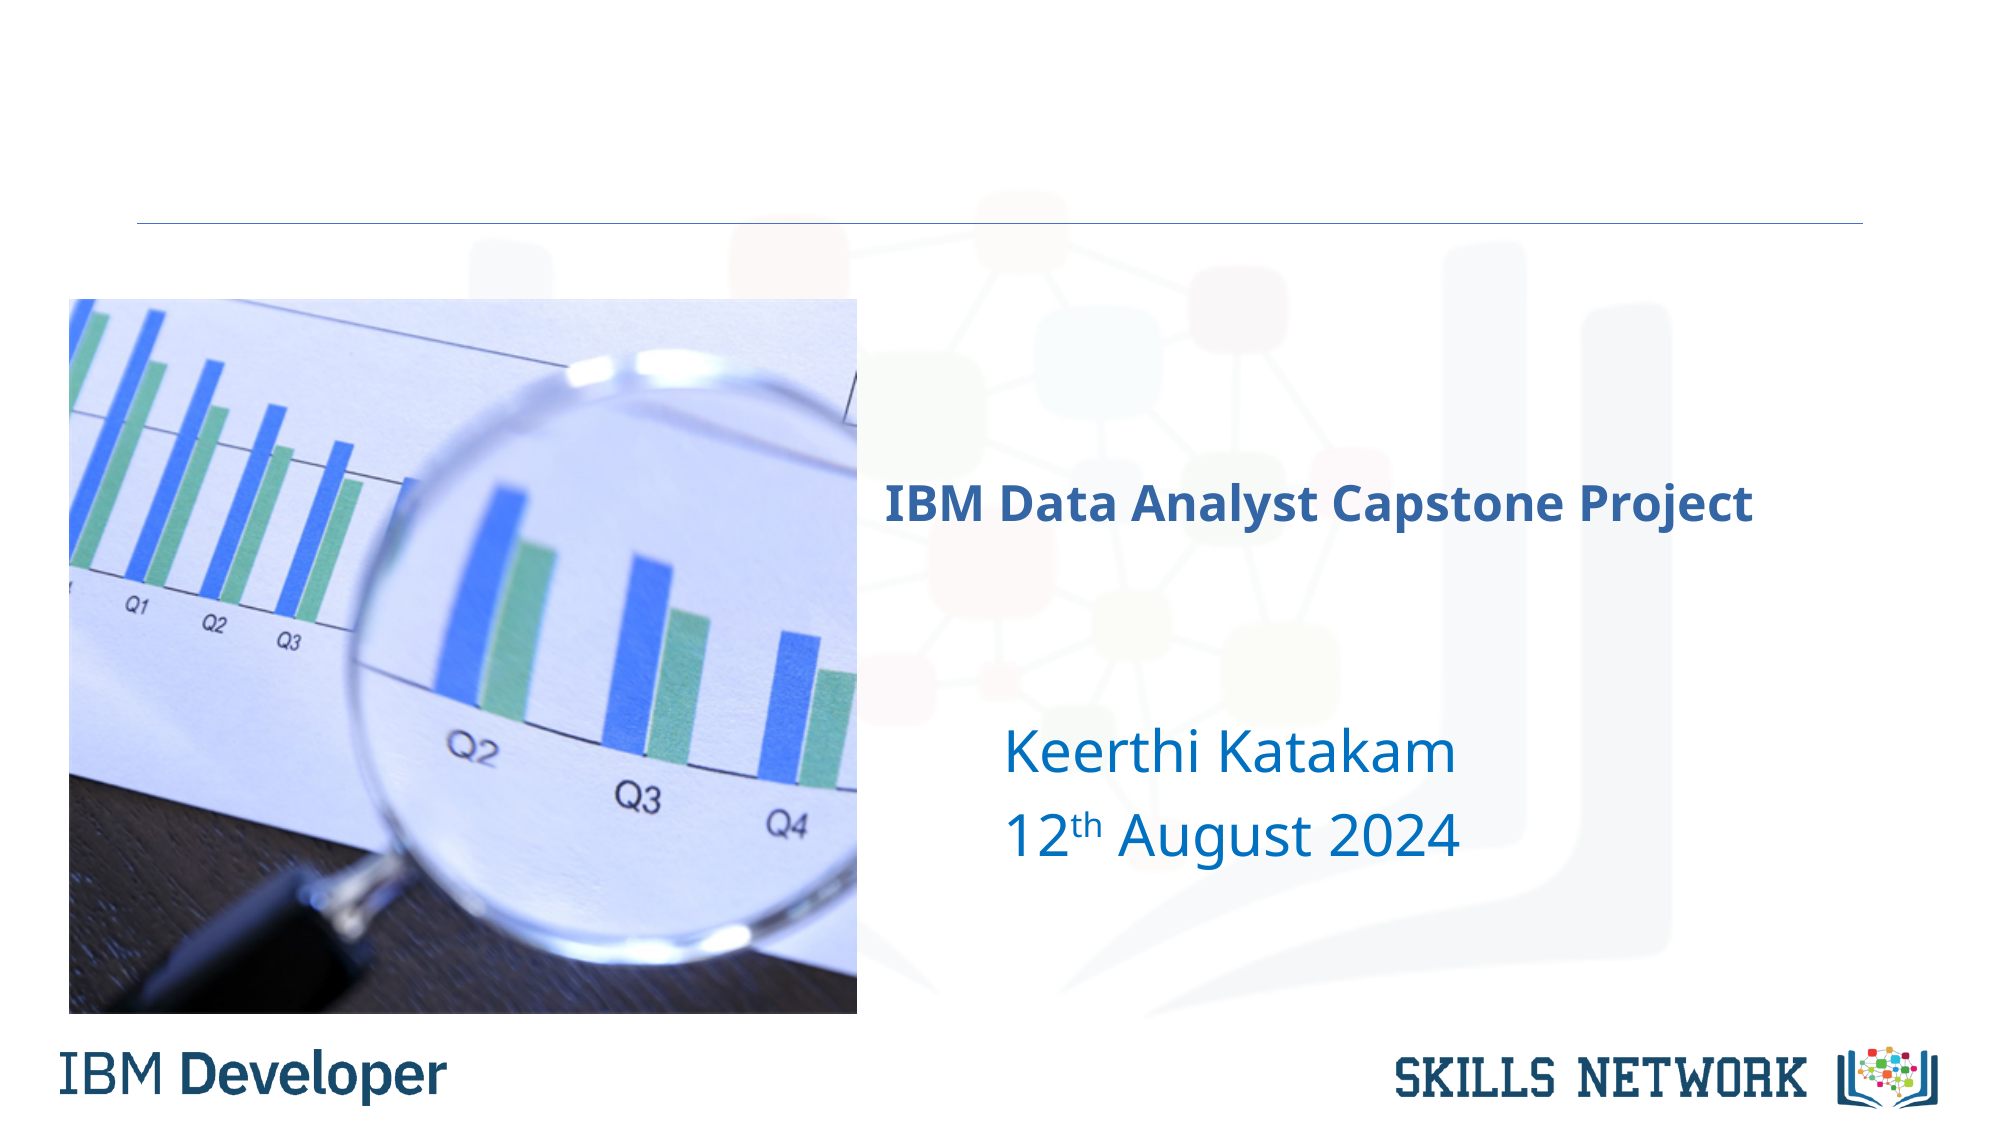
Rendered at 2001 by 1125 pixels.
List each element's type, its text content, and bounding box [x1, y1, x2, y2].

picture [1390, 1045, 1945, 1111]
title IBM Data Analyst Capstone Project [885, 471, 1920, 532]
picture [55, 1045, 459, 1108]
list Keerthi Katakam 12th August 2024 [1003, 722, 1854, 1004]
picture [69, 299, 857, 1014]
